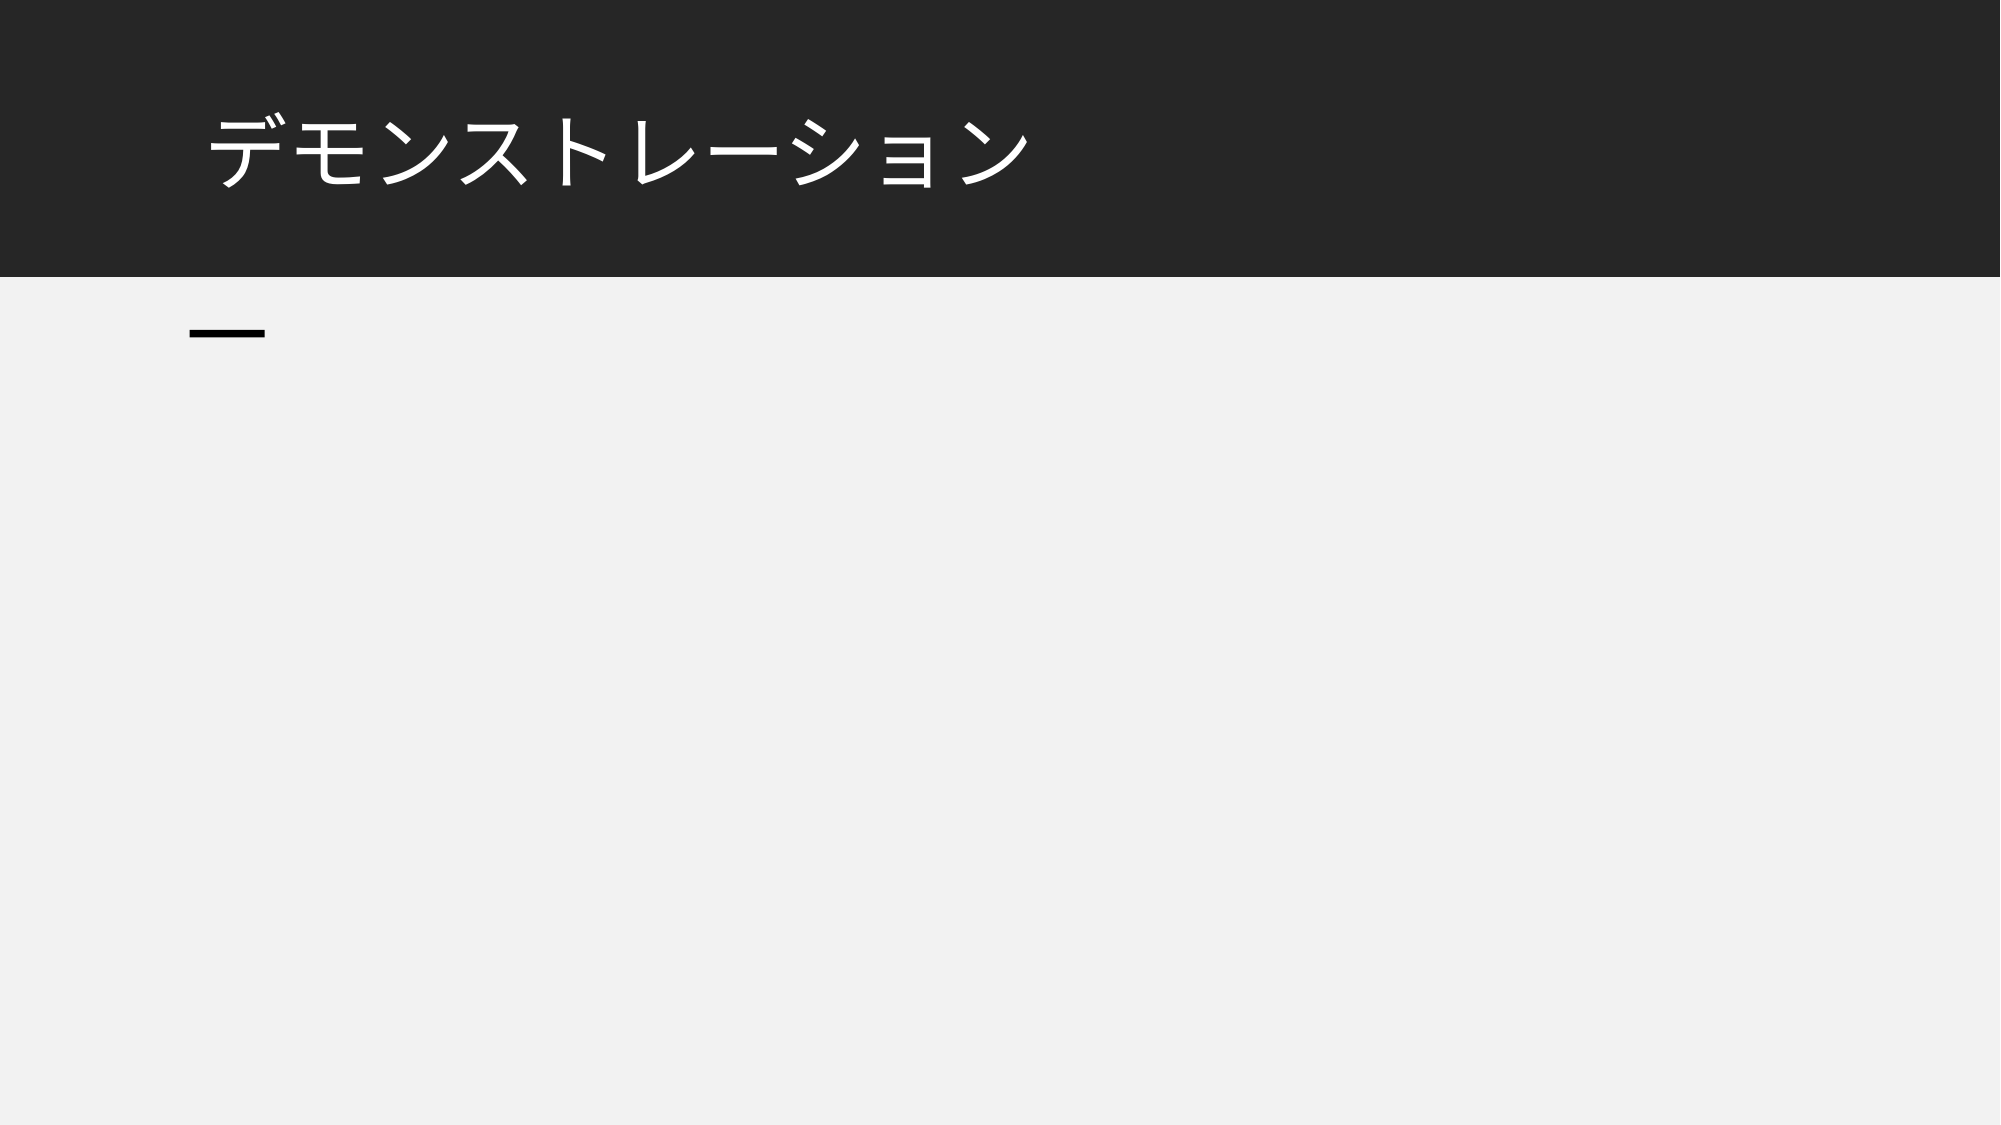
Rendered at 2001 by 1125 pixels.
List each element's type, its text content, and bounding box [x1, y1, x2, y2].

text_box [0, 0, 2000, 275]
text_box [0, 275, 2000, 1125]
text_box [188, 328, 266, 339]
title デモンストレーション [189, 104, 1812, 253]
